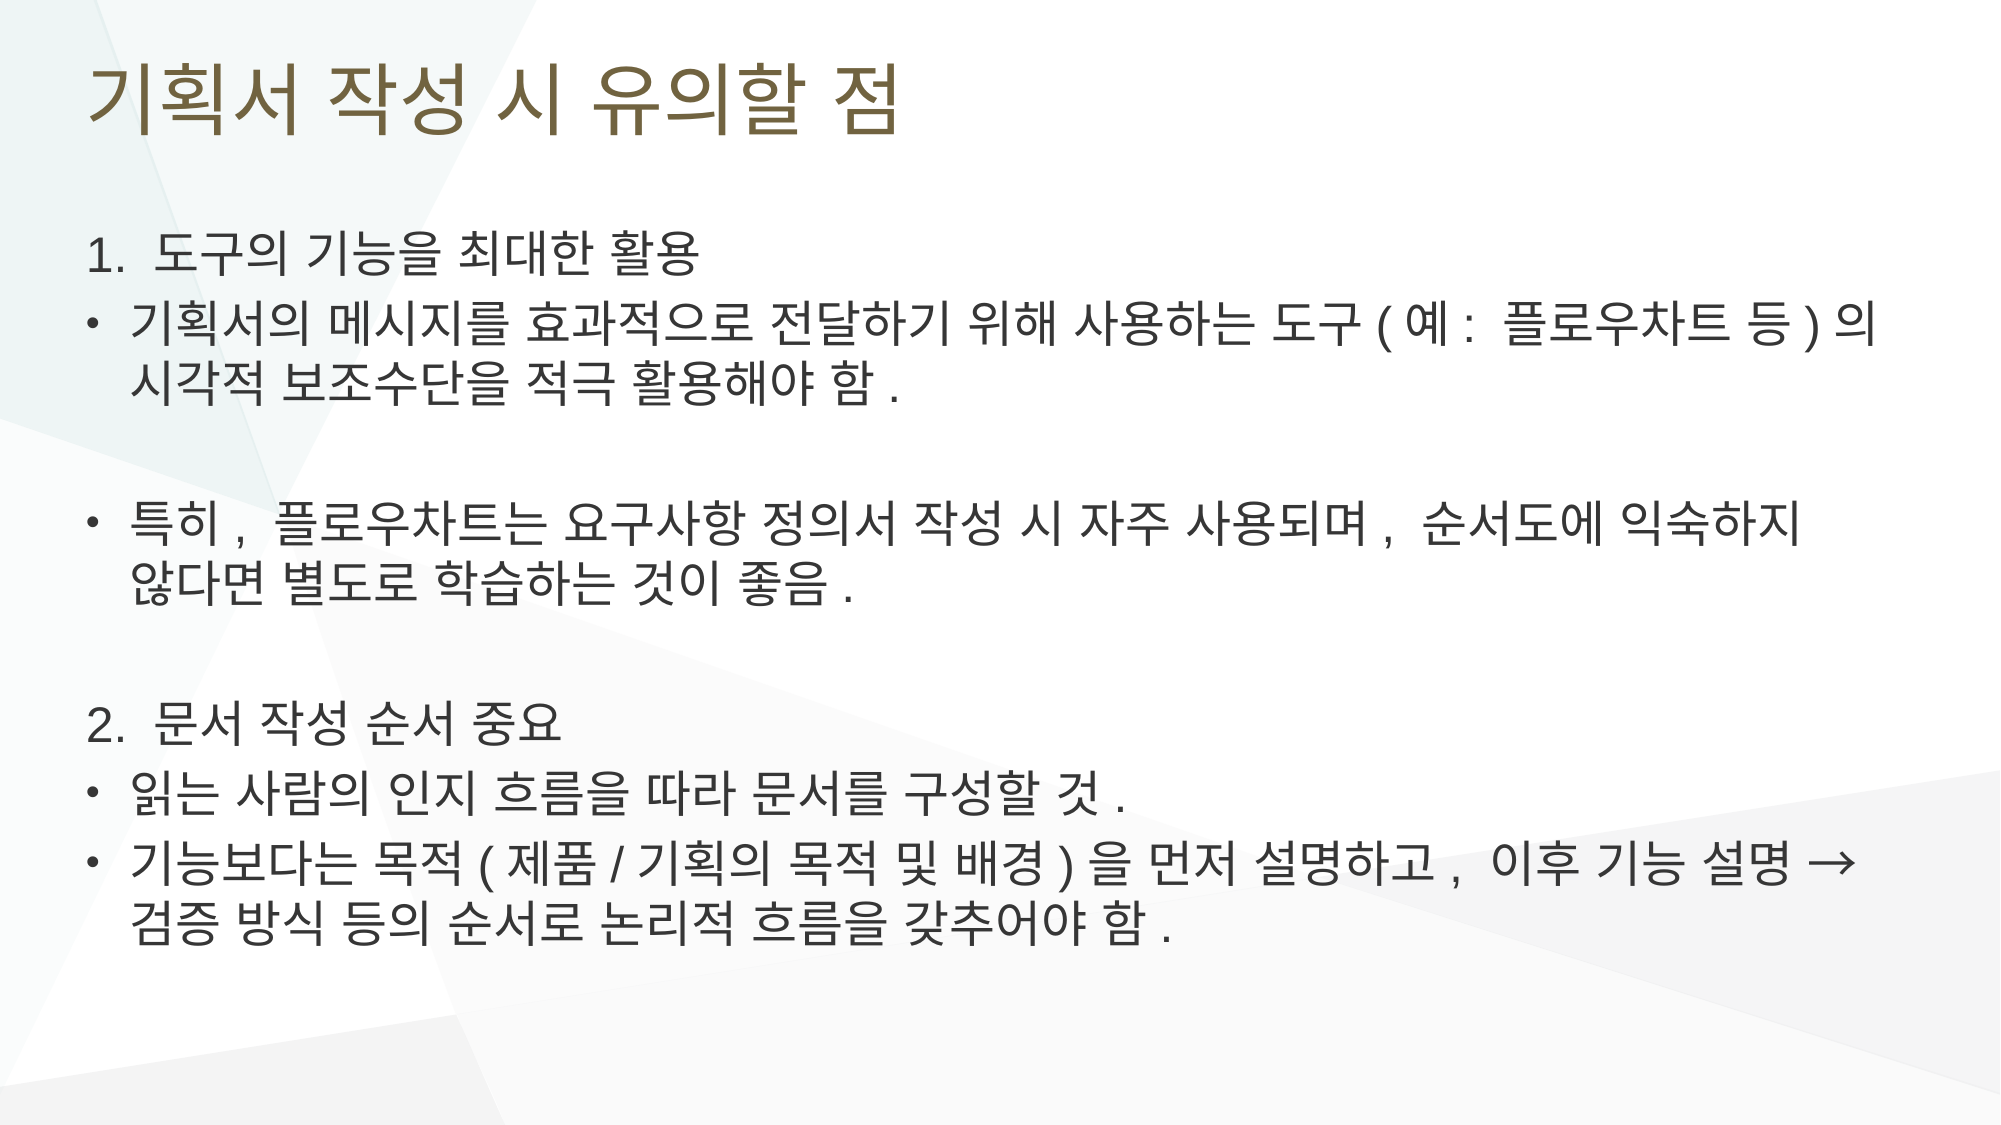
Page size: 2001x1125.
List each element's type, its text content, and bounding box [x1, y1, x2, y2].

list 1. 도구의 기능을 최대한 활용 기획서의 메시지를 효과적으로 전달하기 위해 사용하는 도구(예: 플로우차트 등)의 시각적 보조수단을 적극 활용해야 함. 특히, 플로우차트는 요구사항 정의서 작성 시 자주 사용되며, 순서도에 익숙하지 않다면 별도로 학습하는 것이 좋음. 2. 문서 작성 순서 중요 읽는 사람의 인지 흐름을 따라 문서를 구성할 것. 기능보다는 목적(제품/기획의 목적 및 배경)을 먼저 설명하고, 이후 기능 설명 → 검증 방식 등의 순서로 논리적 흐름을 갖추어야 함. [70, 214, 1925, 1029]
title 기획서 작성 시 유의할 점 [70, 20, 1925, 175]
